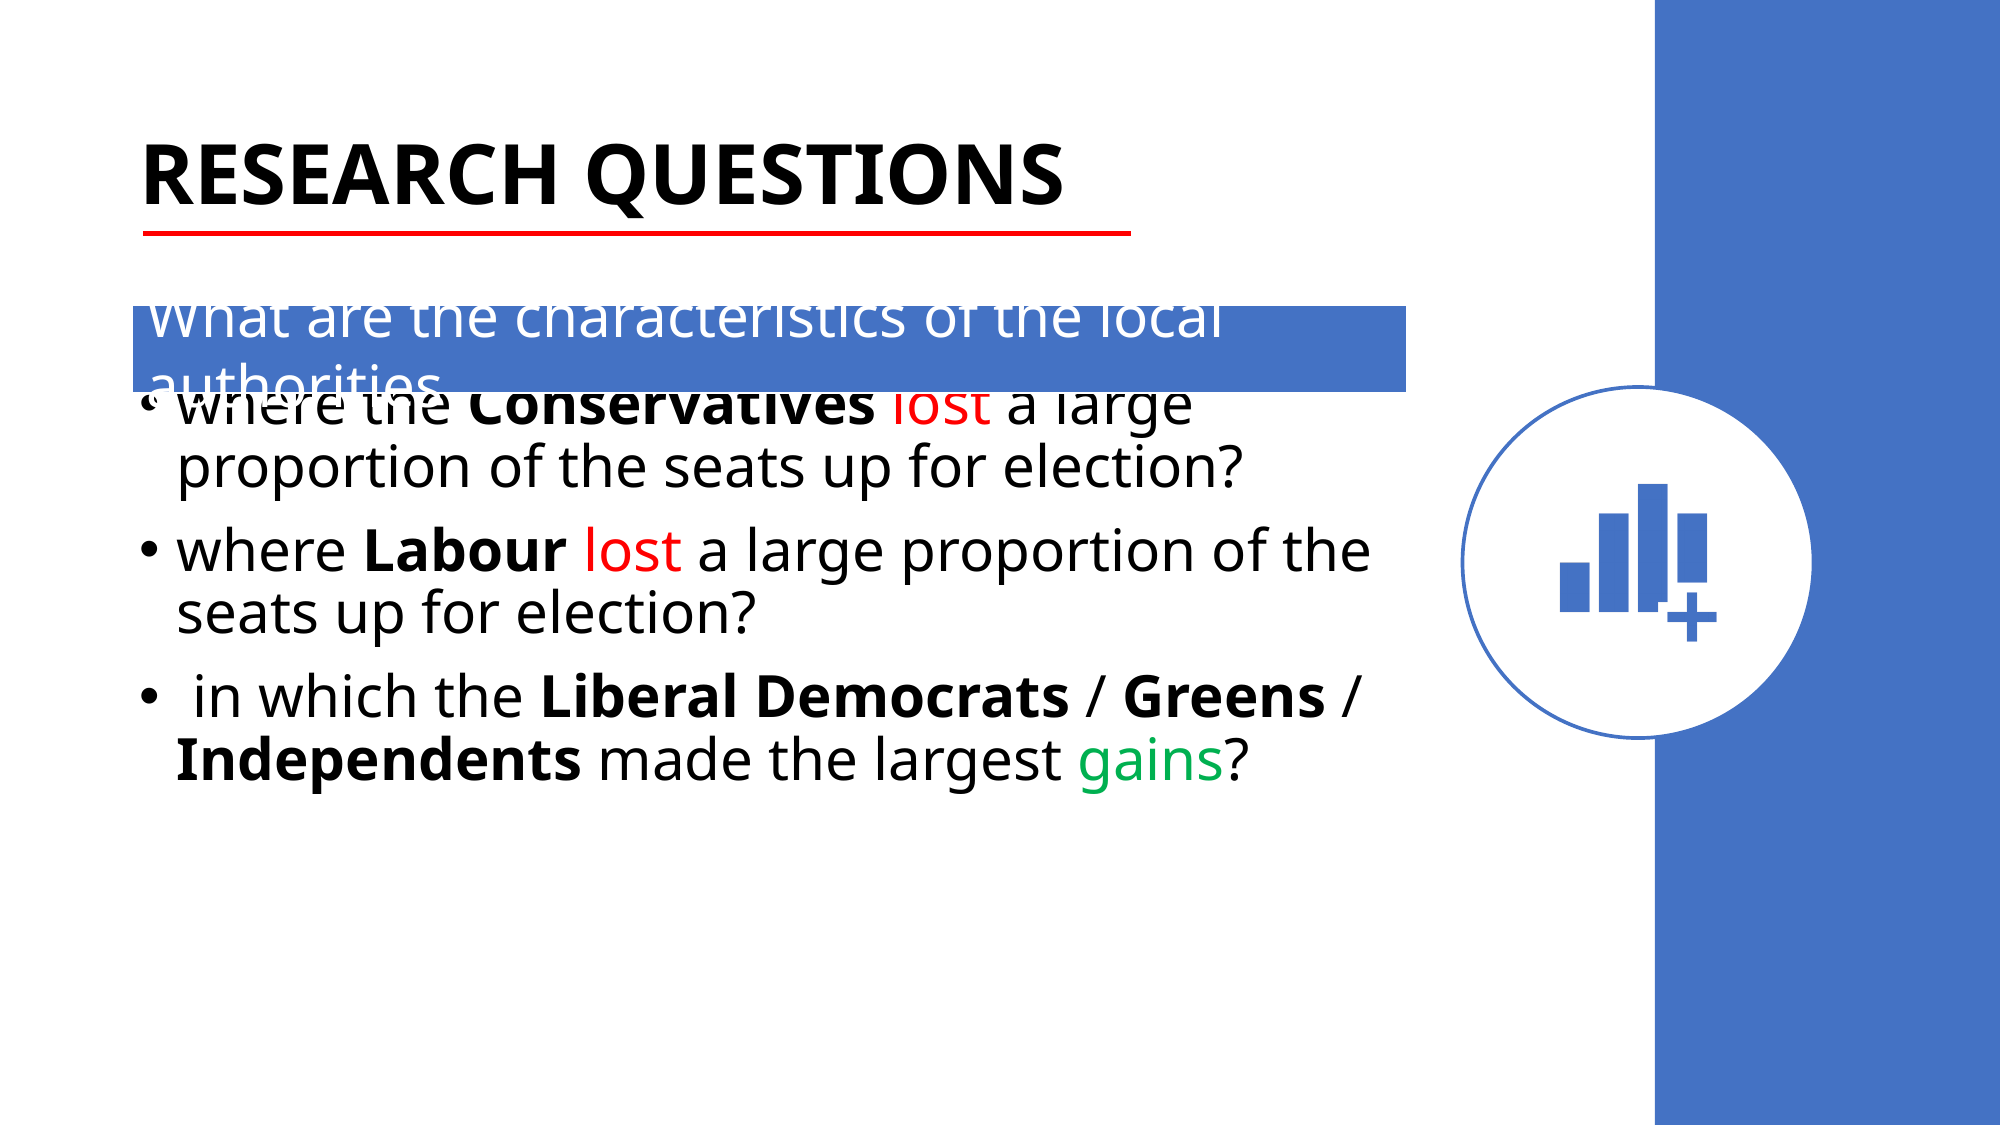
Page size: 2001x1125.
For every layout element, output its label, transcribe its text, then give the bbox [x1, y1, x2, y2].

list where the Conservatives lost a large proportion of the seats up for election? where Labour lost a large proportion of the seats up for election? in which the Liberal Democrats / Greens / Independents made the largest gains? [124, 727, 1475, 1006]
picture [1544, 468, 1732, 657]
title RESEARCH QUESTIONS [124, 69, 1351, 266]
text_box What are the characteristics of the local authorities [131, 304, 1408, 394]
text_box [124, 508, 1475, 727]
text_box [1654, 0, 2000, 1125]
text_box [1470, 385, 1815, 740]
list where the Conservatives lost a large proportion of the seats up for election? where Labour lost a large proportion of the seats up for election? in which the Liberal Democrats / Greens / Independents made the largest gains? [124, 266, 1475, 508]
